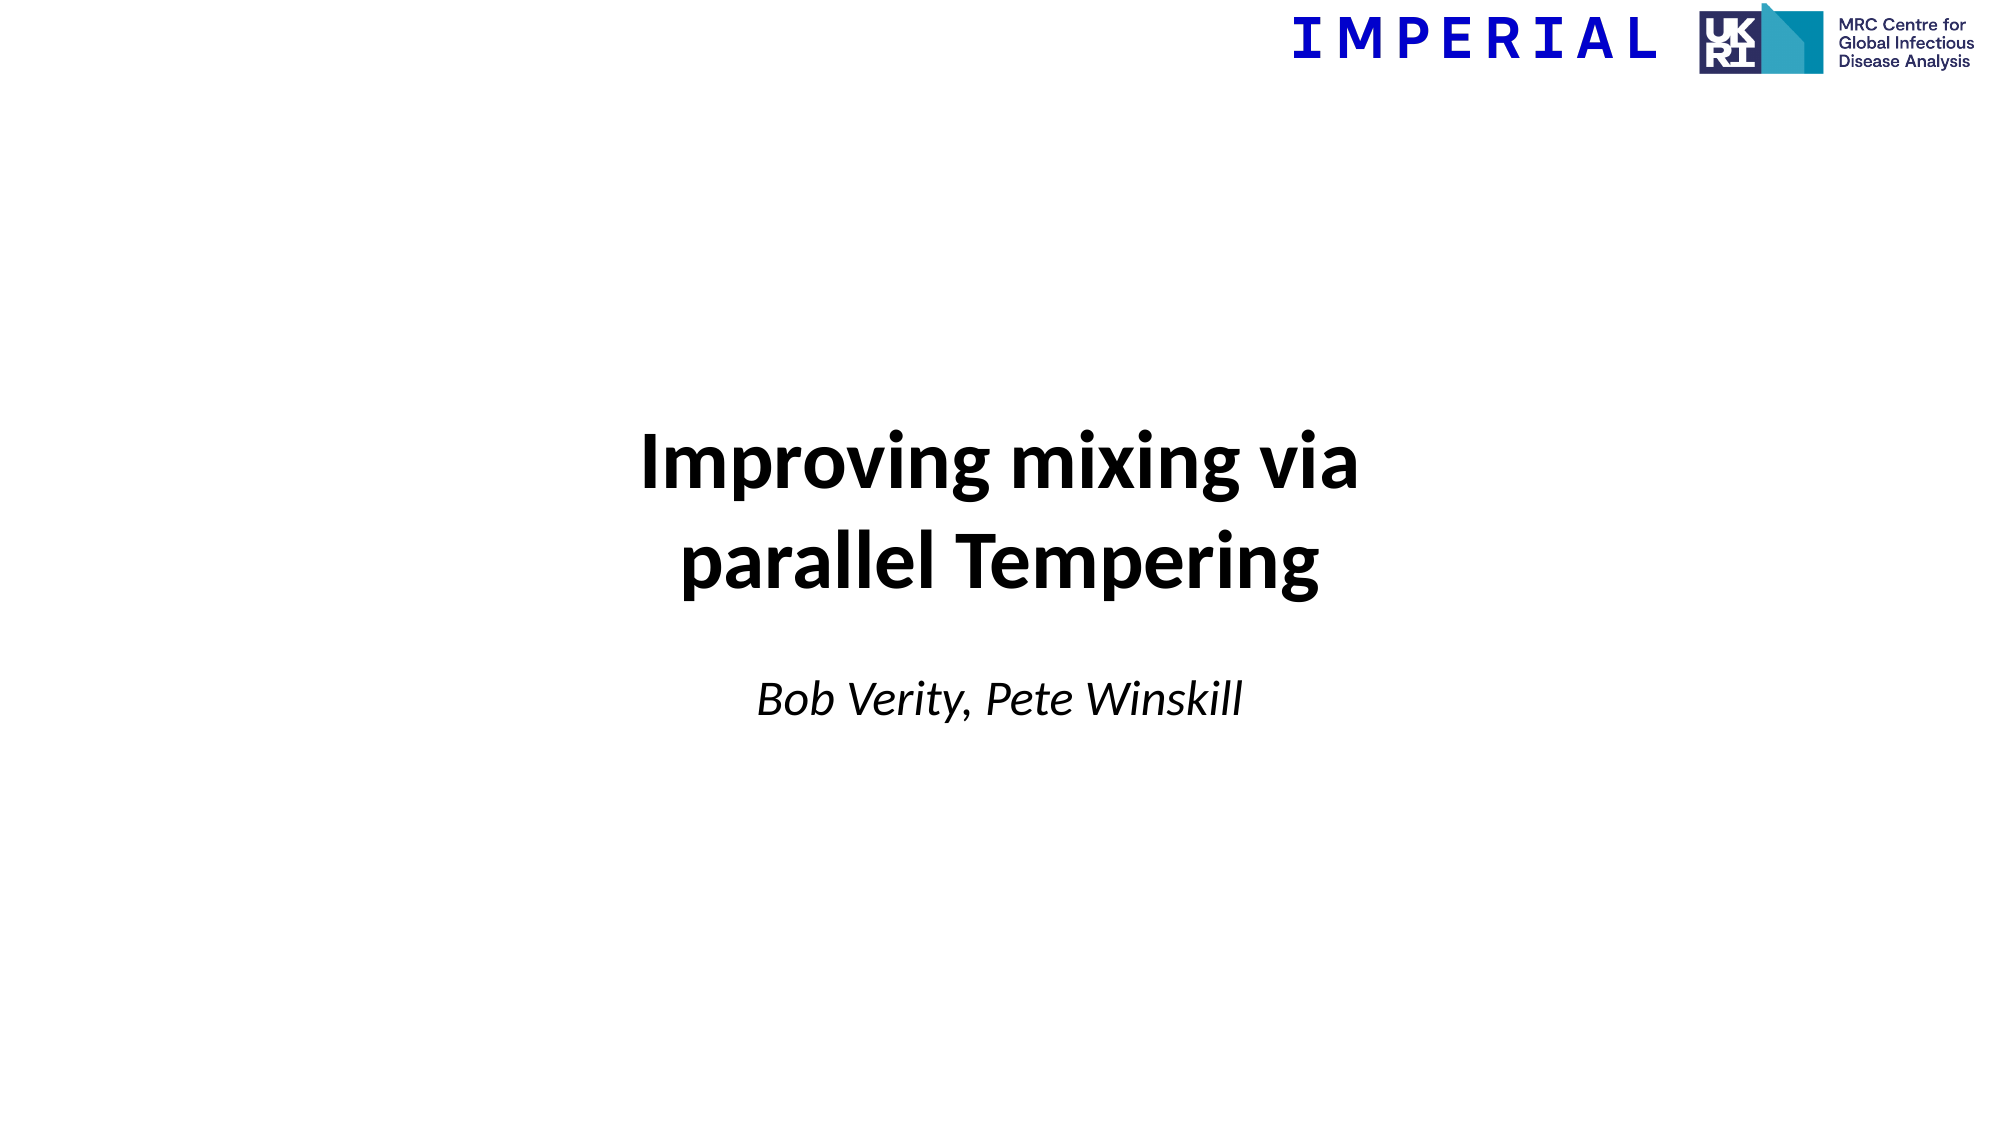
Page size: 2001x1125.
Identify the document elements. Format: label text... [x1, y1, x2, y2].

picture [1699, 3, 1992, 74]
picture [1294, 17, 1656, 58]
text_box Improving mixing via parallel Tempering Bob Verity, Pete Winskill [575, 397, 1425, 733]
